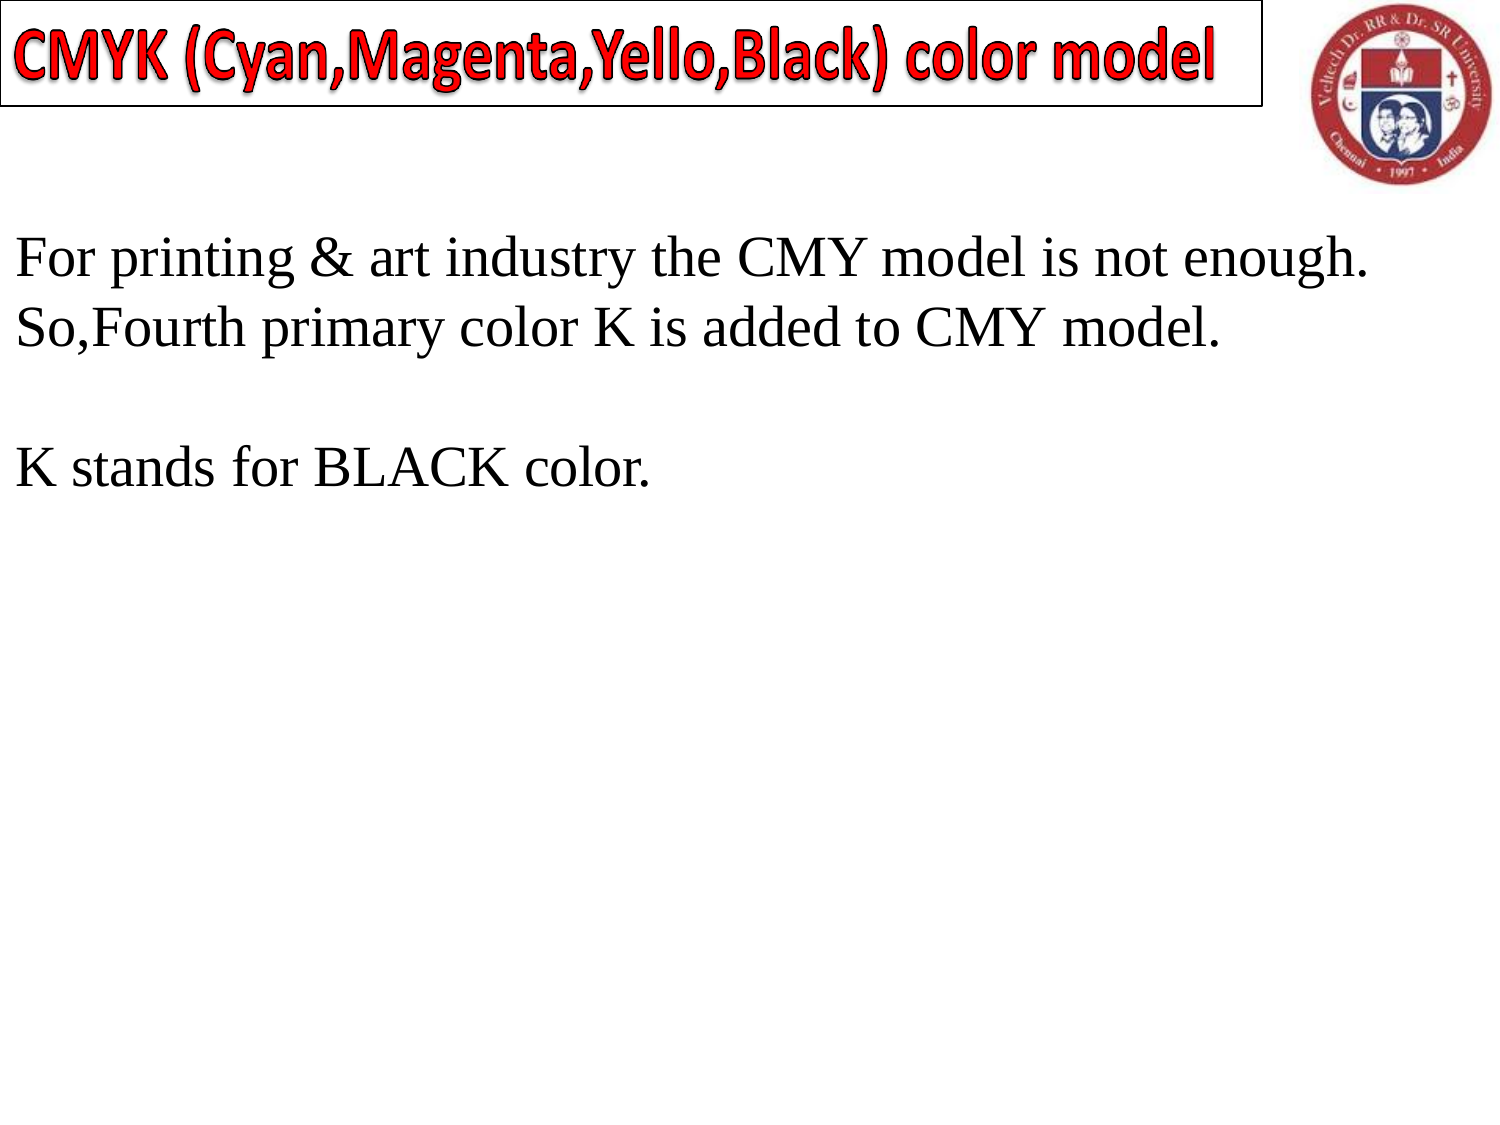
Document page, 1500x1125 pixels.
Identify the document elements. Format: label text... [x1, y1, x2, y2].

text_box K stands for BLACK color. [12, 426, 661, 498]
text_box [0, 0, 1263, 108]
title For printing & art industry the CMY model is not enough. So,Fourth primary color K is added to CMY model. [12, 203, 1488, 406]
picture [1299, 0, 1500, 194]
